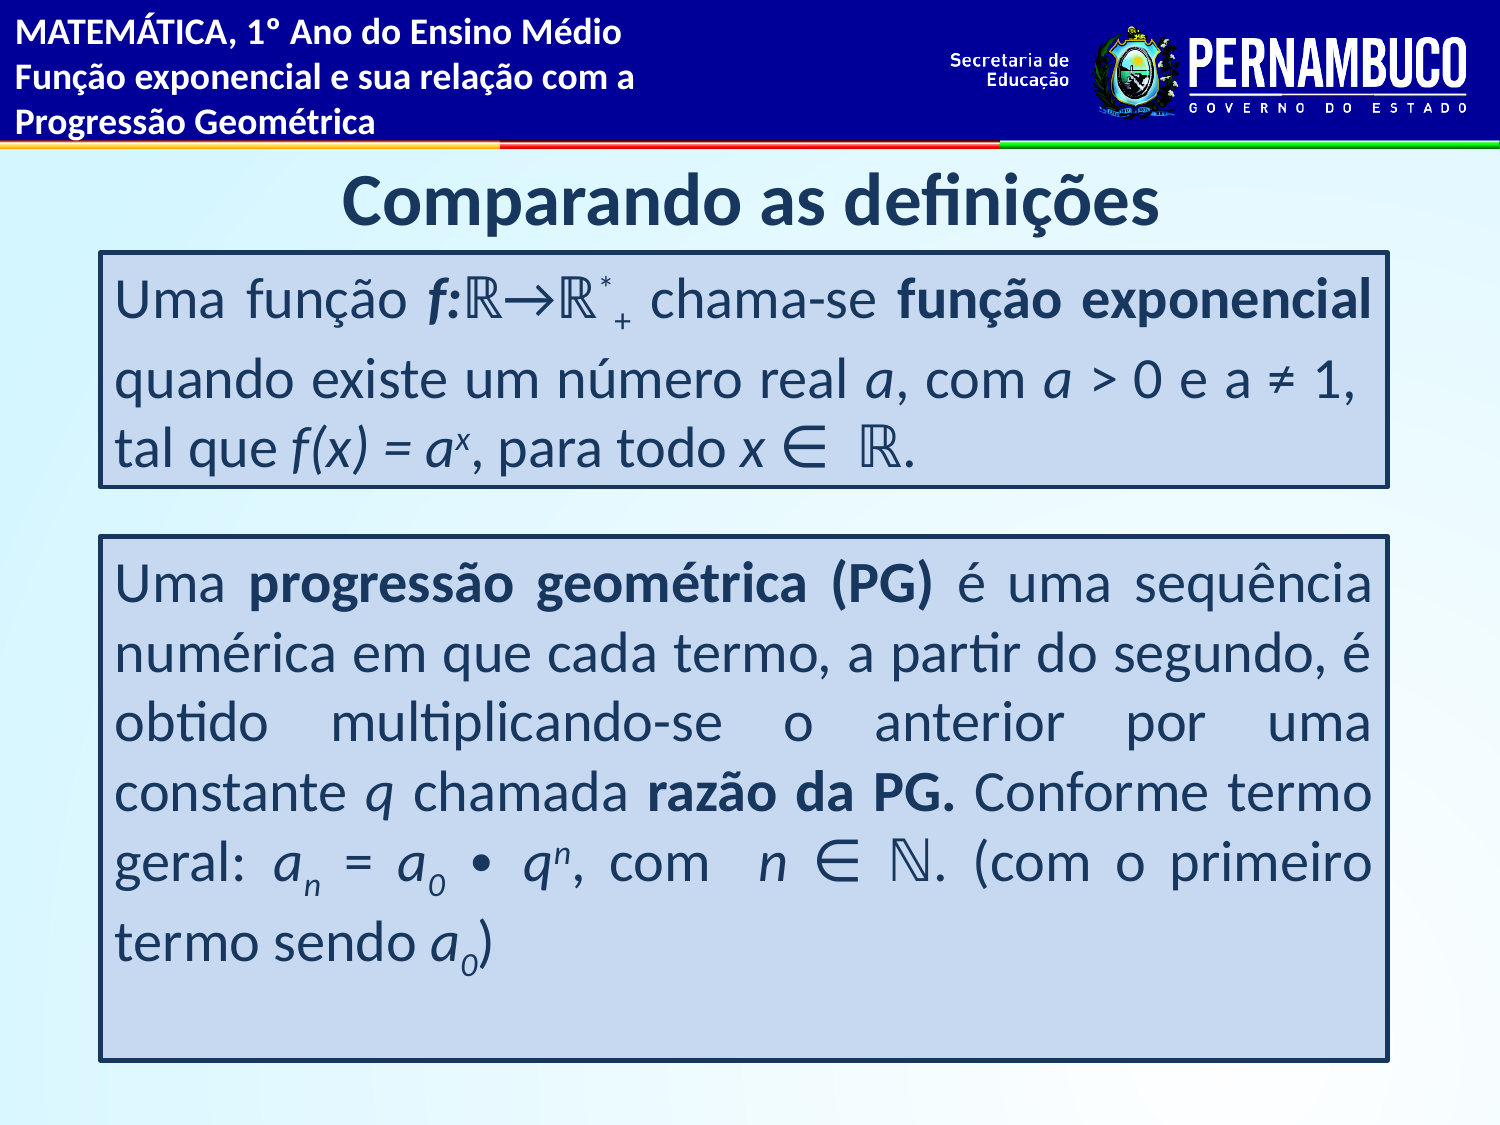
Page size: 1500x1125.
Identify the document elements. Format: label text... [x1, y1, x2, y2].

picture [0, 0, 1500, 1125]
list [75, 262, 1425, 1005]
text_box MATEMÁTICA, 1º Ano do Ensino Médio Função exponencial e sua relação com a Progressão Geométrica [0, 0, 998, 150]
text_box Uma função f:ℝ→ℝ*+ chama-se função exponencial quando existe um número real a, com a > 0 e a ≠ 1, tal que f(x) = ax, para todo x ∈ ℝ. [100, 252, 1388, 487]
title Comparando as definições [76, 101, 1427, 290]
text_box Uma progressão geométrica (PG) é uma sequência numérica em que cada termo, a partir do segundo, é obtido multiplicando-se o anterior por uma constante q chamada razão da PG. Conforme termo geral: an = a0 ∙ qn, com n ∈ ℕ. (com o primeiro termo sendo a0) [100, 536, 1388, 1061]
